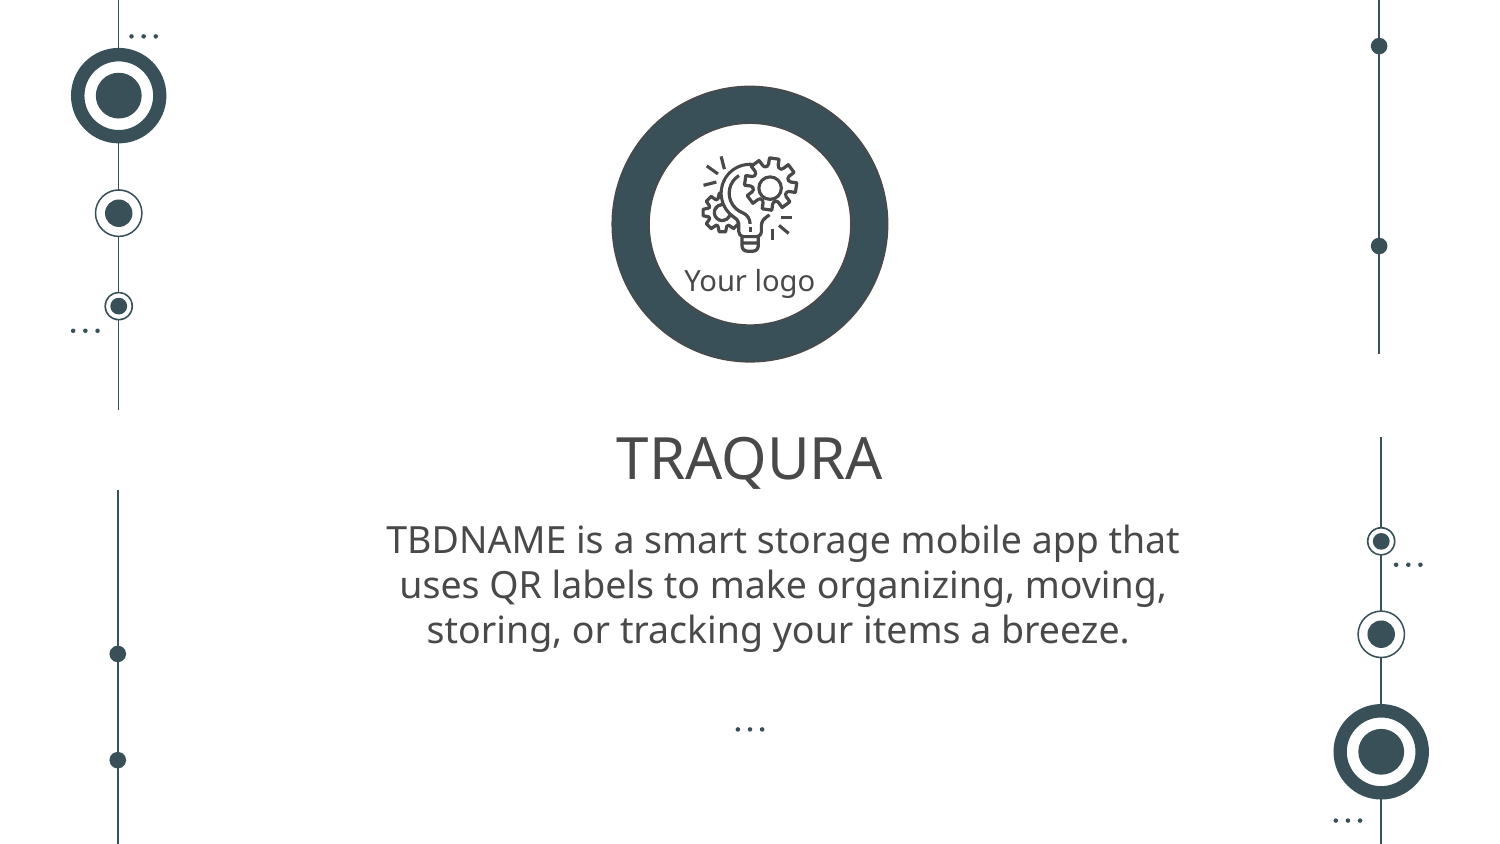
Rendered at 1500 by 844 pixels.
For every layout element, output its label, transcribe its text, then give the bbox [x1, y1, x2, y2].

subtitle TBDNAME is a smart storage mobile app that uses QR labels to make organizing, moving, storing, or tracking your items a breeze. [355, 501, 1212, 687]
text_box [701, 155, 799, 254]
title TRAQURA [355, 406, 1145, 501]
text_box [611, 86, 888, 363]
